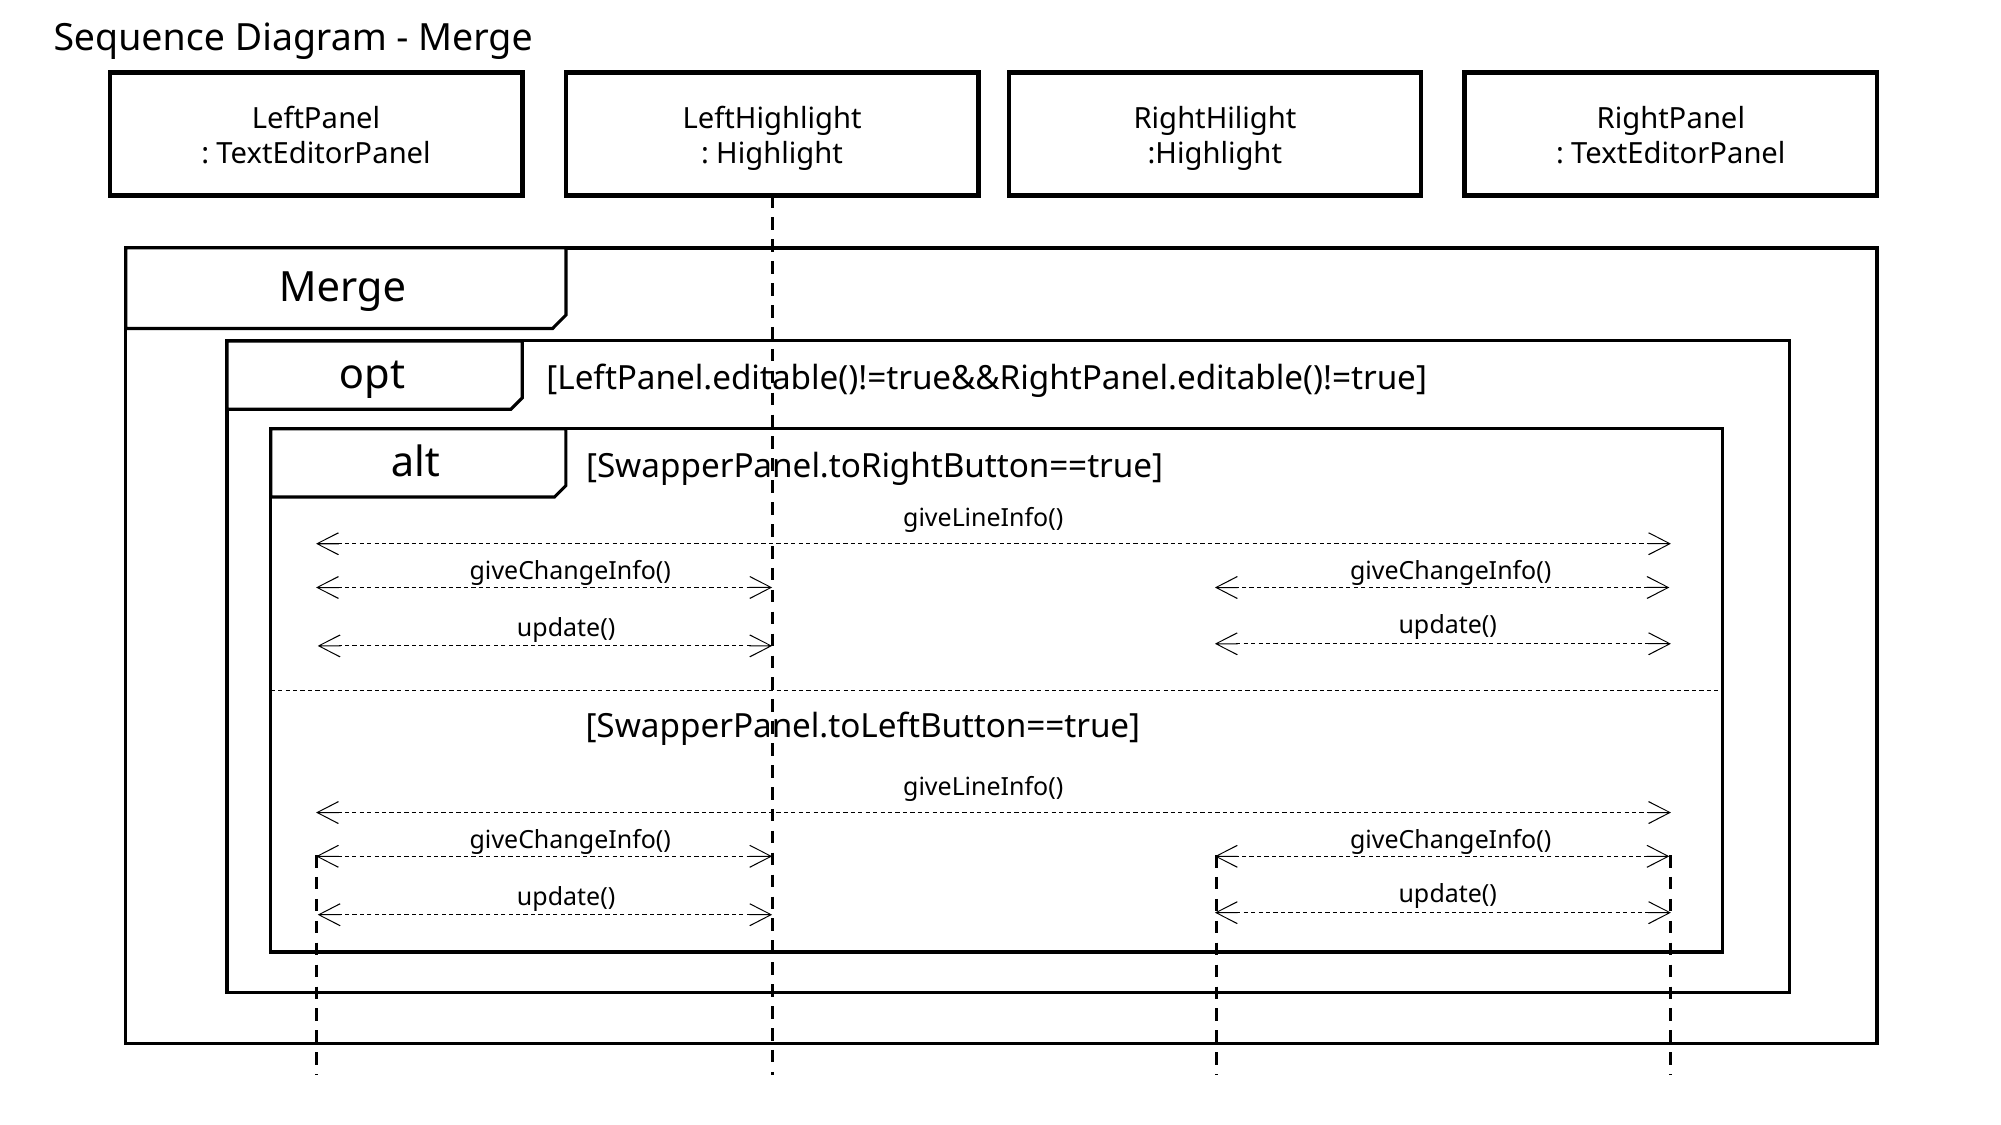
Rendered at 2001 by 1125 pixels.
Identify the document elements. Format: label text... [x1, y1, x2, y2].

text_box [270, 428, 1723, 690]
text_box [125, 247, 1877, 1044]
text_box RightPanel : TextEditorPanel [1464, 72, 1878, 196]
text_box LeftPanel : TextEditorPanel [109, 72, 523, 196]
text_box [226, 340, 1790, 993]
text_box Sequence Diagram - Merge [38, 5, 548, 66]
text_box RightHilight :Highlight [1008, 72, 1422, 196]
text_box LeftHighlight : Highlight [565, 72, 979, 196]
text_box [270, 691, 1723, 953]
